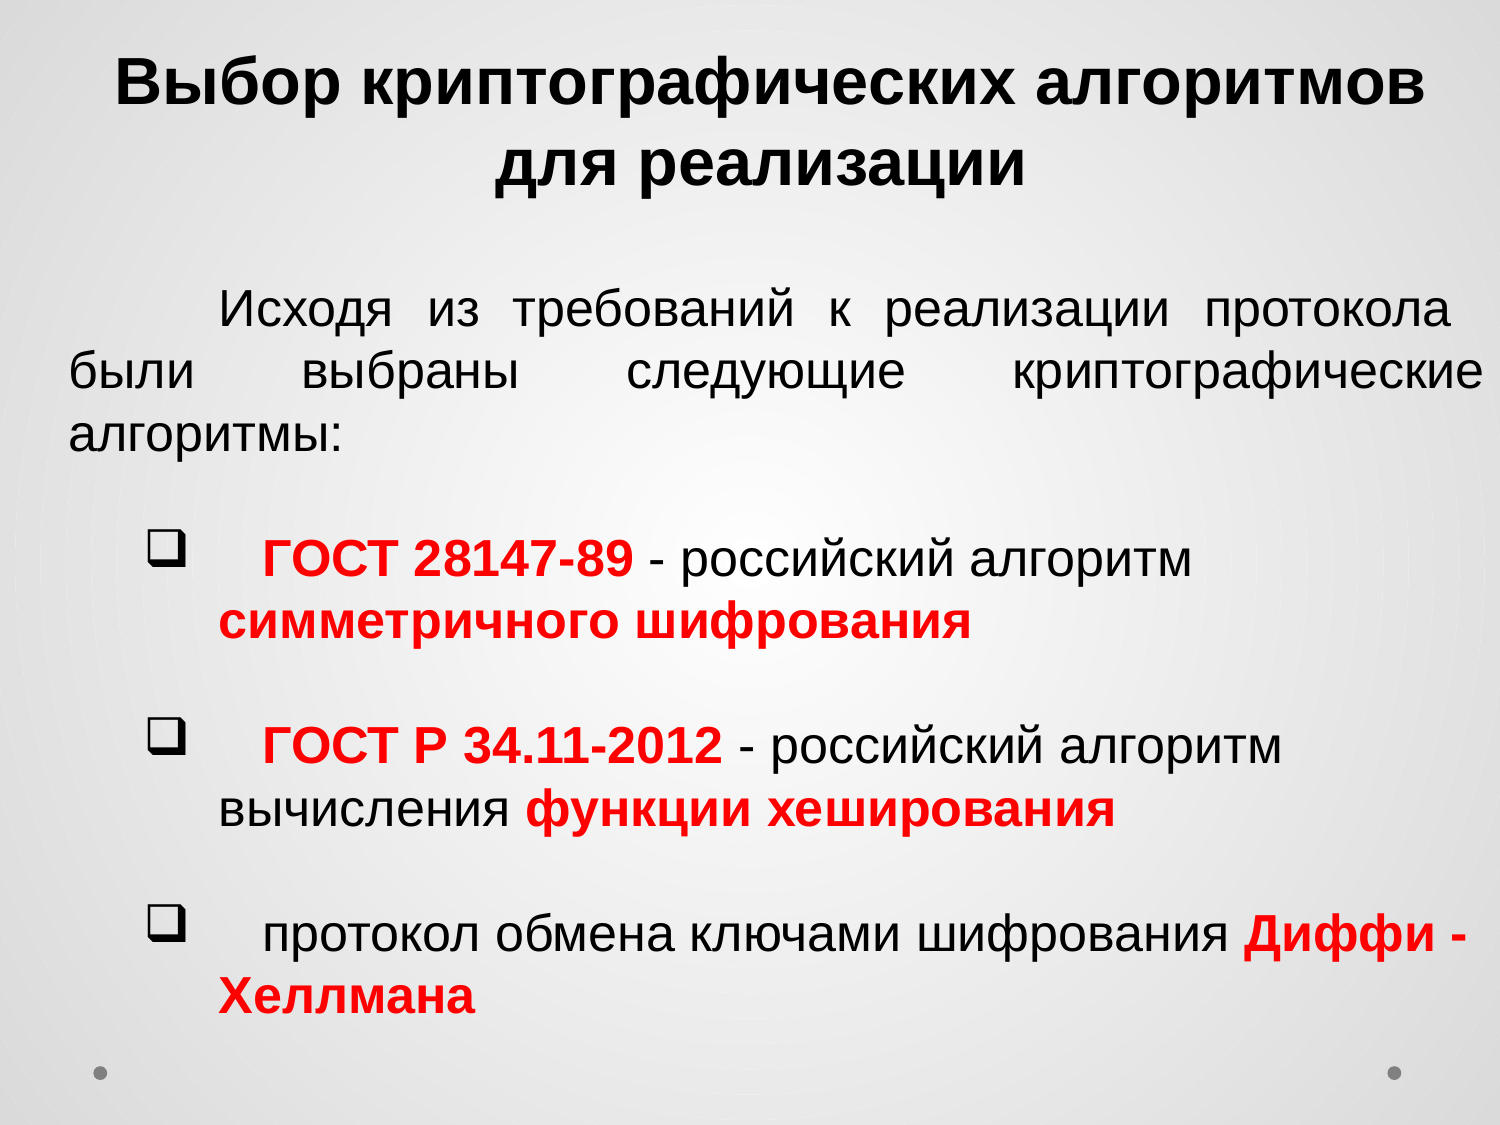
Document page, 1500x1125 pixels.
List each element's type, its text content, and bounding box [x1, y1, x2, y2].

text_box Исходя из требований к реализации протокола были выбраны следующие криптографические алгоритмы: ГОСТ 28147-89 - российский алгоритм симметричного шифрования ГОСТ Р 34.11-2012 - российский алгоритм вычисления функции хеширования протокол обмена ключами шифрования Диффи - Хеллмана [53, 267, 1500, 1032]
text_box Выбор криптографических алгоритмов для реализации [59, 30, 1483, 206]
